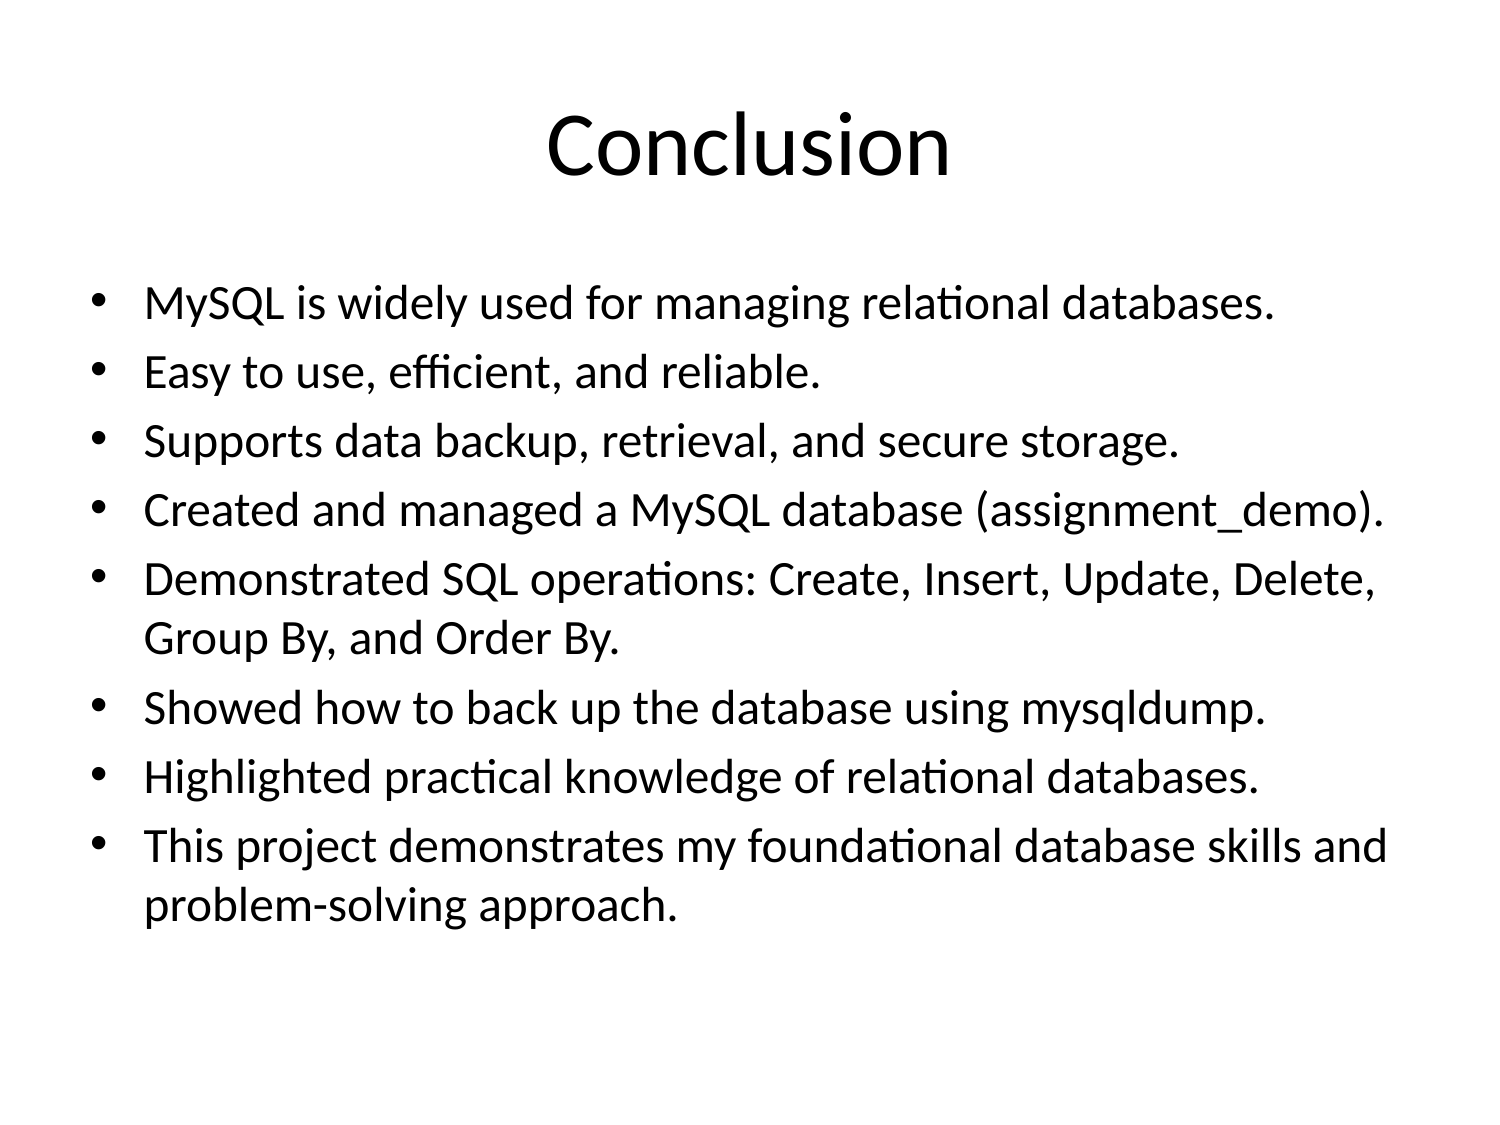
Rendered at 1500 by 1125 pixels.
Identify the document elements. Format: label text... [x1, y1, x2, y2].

list MySQL is widely used for managing relational databases. Easy to use, efficient, and reliable. Supports data backup, retrieval, and secure storage. Created and managed a MySQL database (assignment_demo). Demonstrated SQL operations: Create, Insert, Update, Delete, Group By, and Order By. Showed how to back up the database using mysqldump. Highlighted practical knowledge of relational databases. This project demonstrates my foundational database skills and problem-solving approach. [75, 262, 1425, 1005]
title Conclusion [75, 45, 1425, 233]
